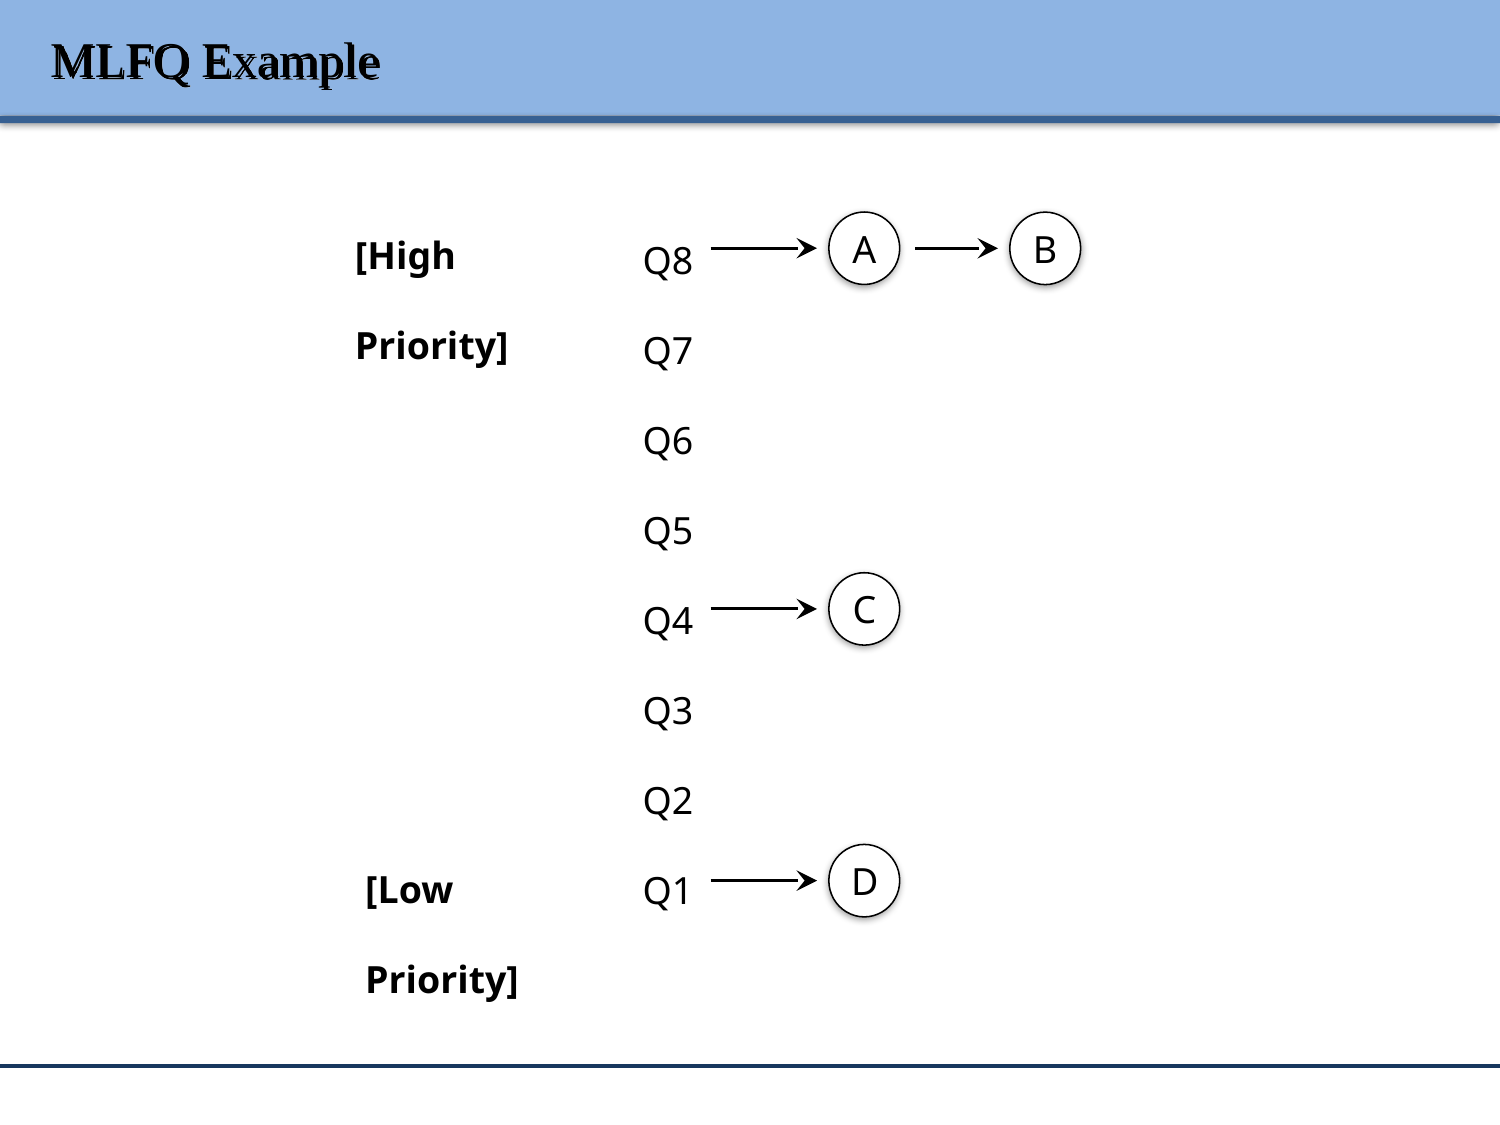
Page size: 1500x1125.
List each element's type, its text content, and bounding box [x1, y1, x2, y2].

title MLFQ Example [34, 8, 1477, 106]
text_box Q8 Q7 Q6 Q5 Q4 Q3 Q2 Q1 [627, 184, 711, 920]
text_box A [825, 208, 903, 288]
text_box B [1006, 209, 1084, 288]
text_box [High Priority] [340, 179, 618, 375]
text_box [Low Priority] [350, 813, 629, 1009]
text_box D [825, 841, 903, 921]
text_box C [825, 569, 903, 649]
